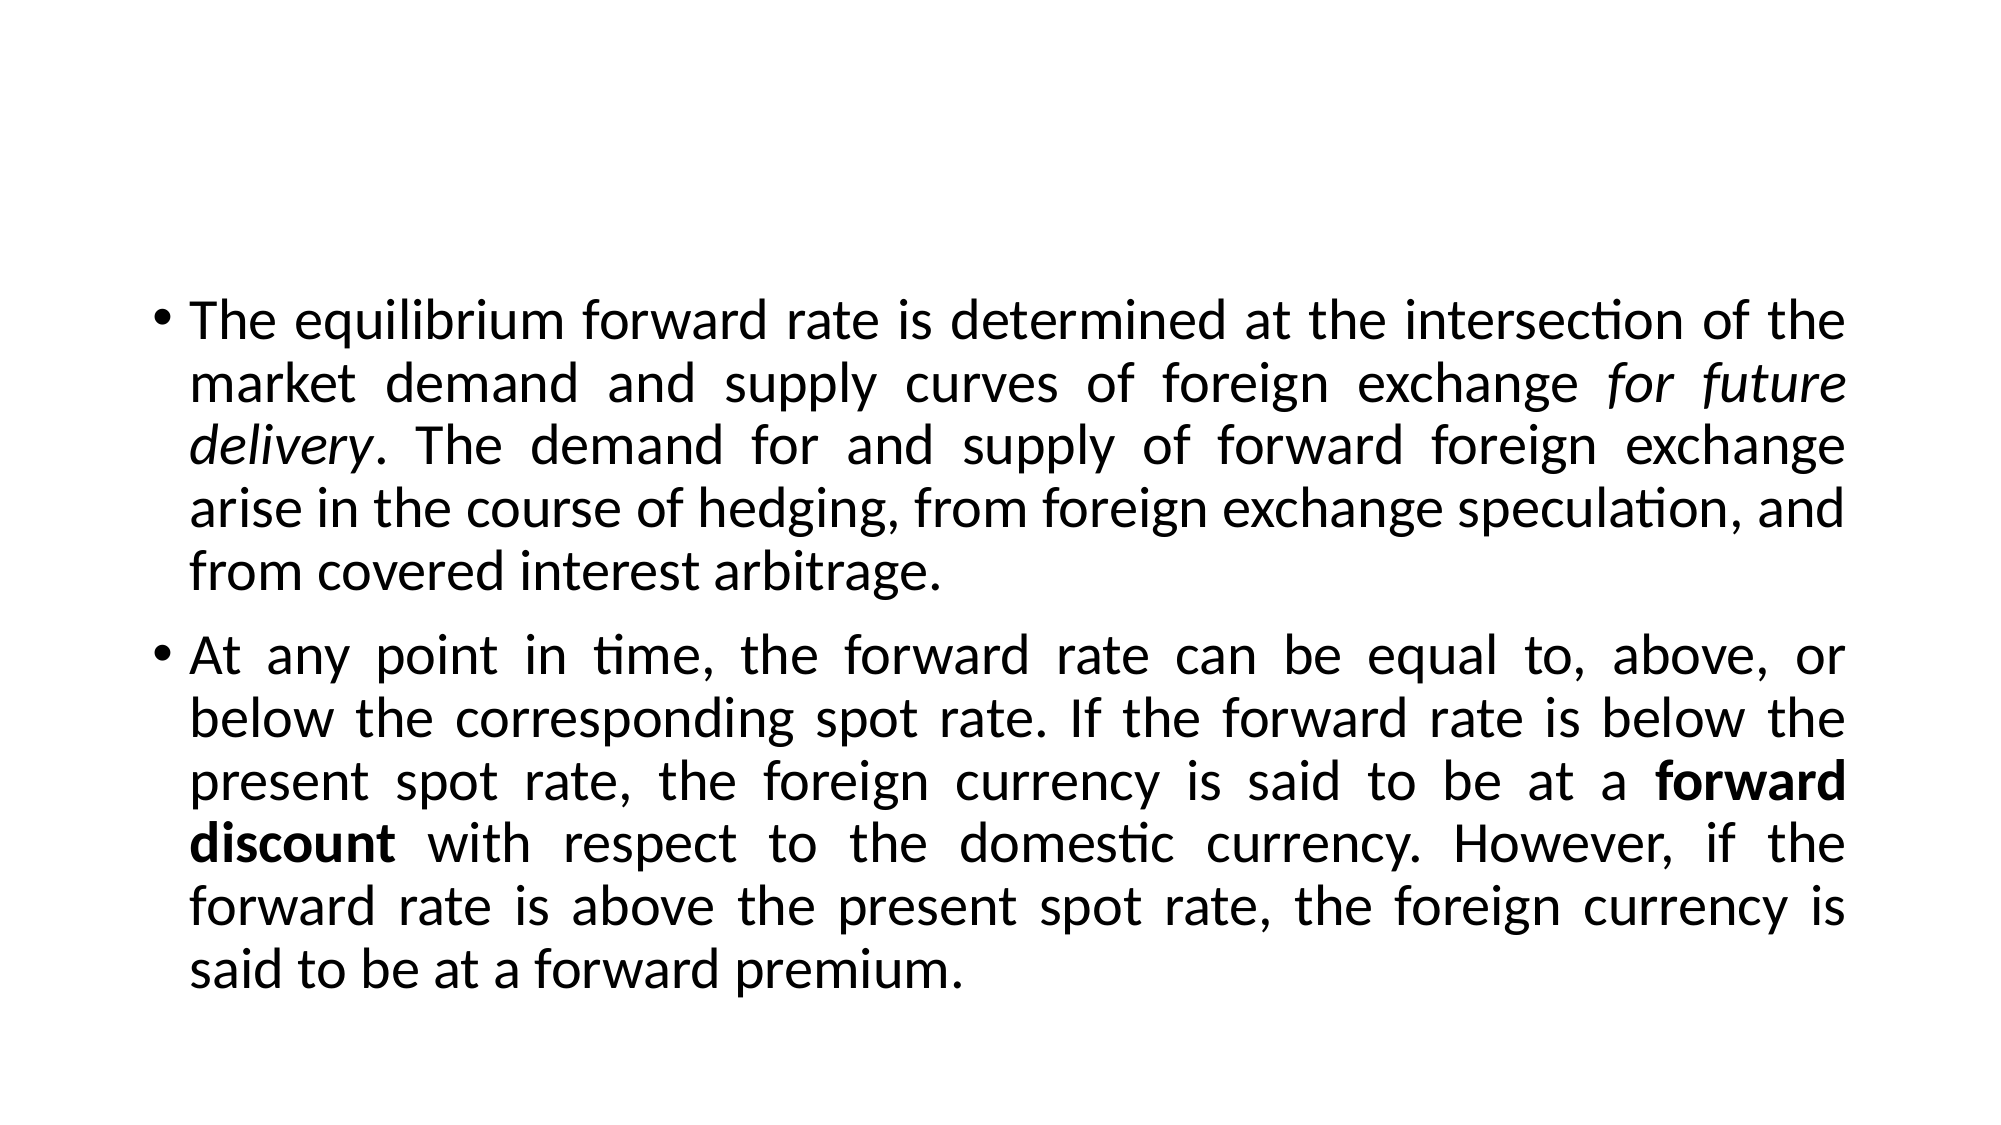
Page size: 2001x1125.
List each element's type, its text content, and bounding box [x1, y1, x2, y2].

list The equilibrium forward rate is determined at the intersection of the market demand and supply curves of foreign exchange for future delivery. The demand for and supply of forward foreign exchange arise in the course of hedging, from foreign exchange speculation, and from covered interest arbitrage. At any point in time, the forward rate can be equal to, above, or below the corresponding spot rate. If the forward rate is below the present spot rate, the foreign currency is said to be at a forward discount with respect to the domestic currency. However, if the forward rate is above the present spot rate, the foreign currency is said to be at a forward premium. [137, 281, 1863, 1014]
